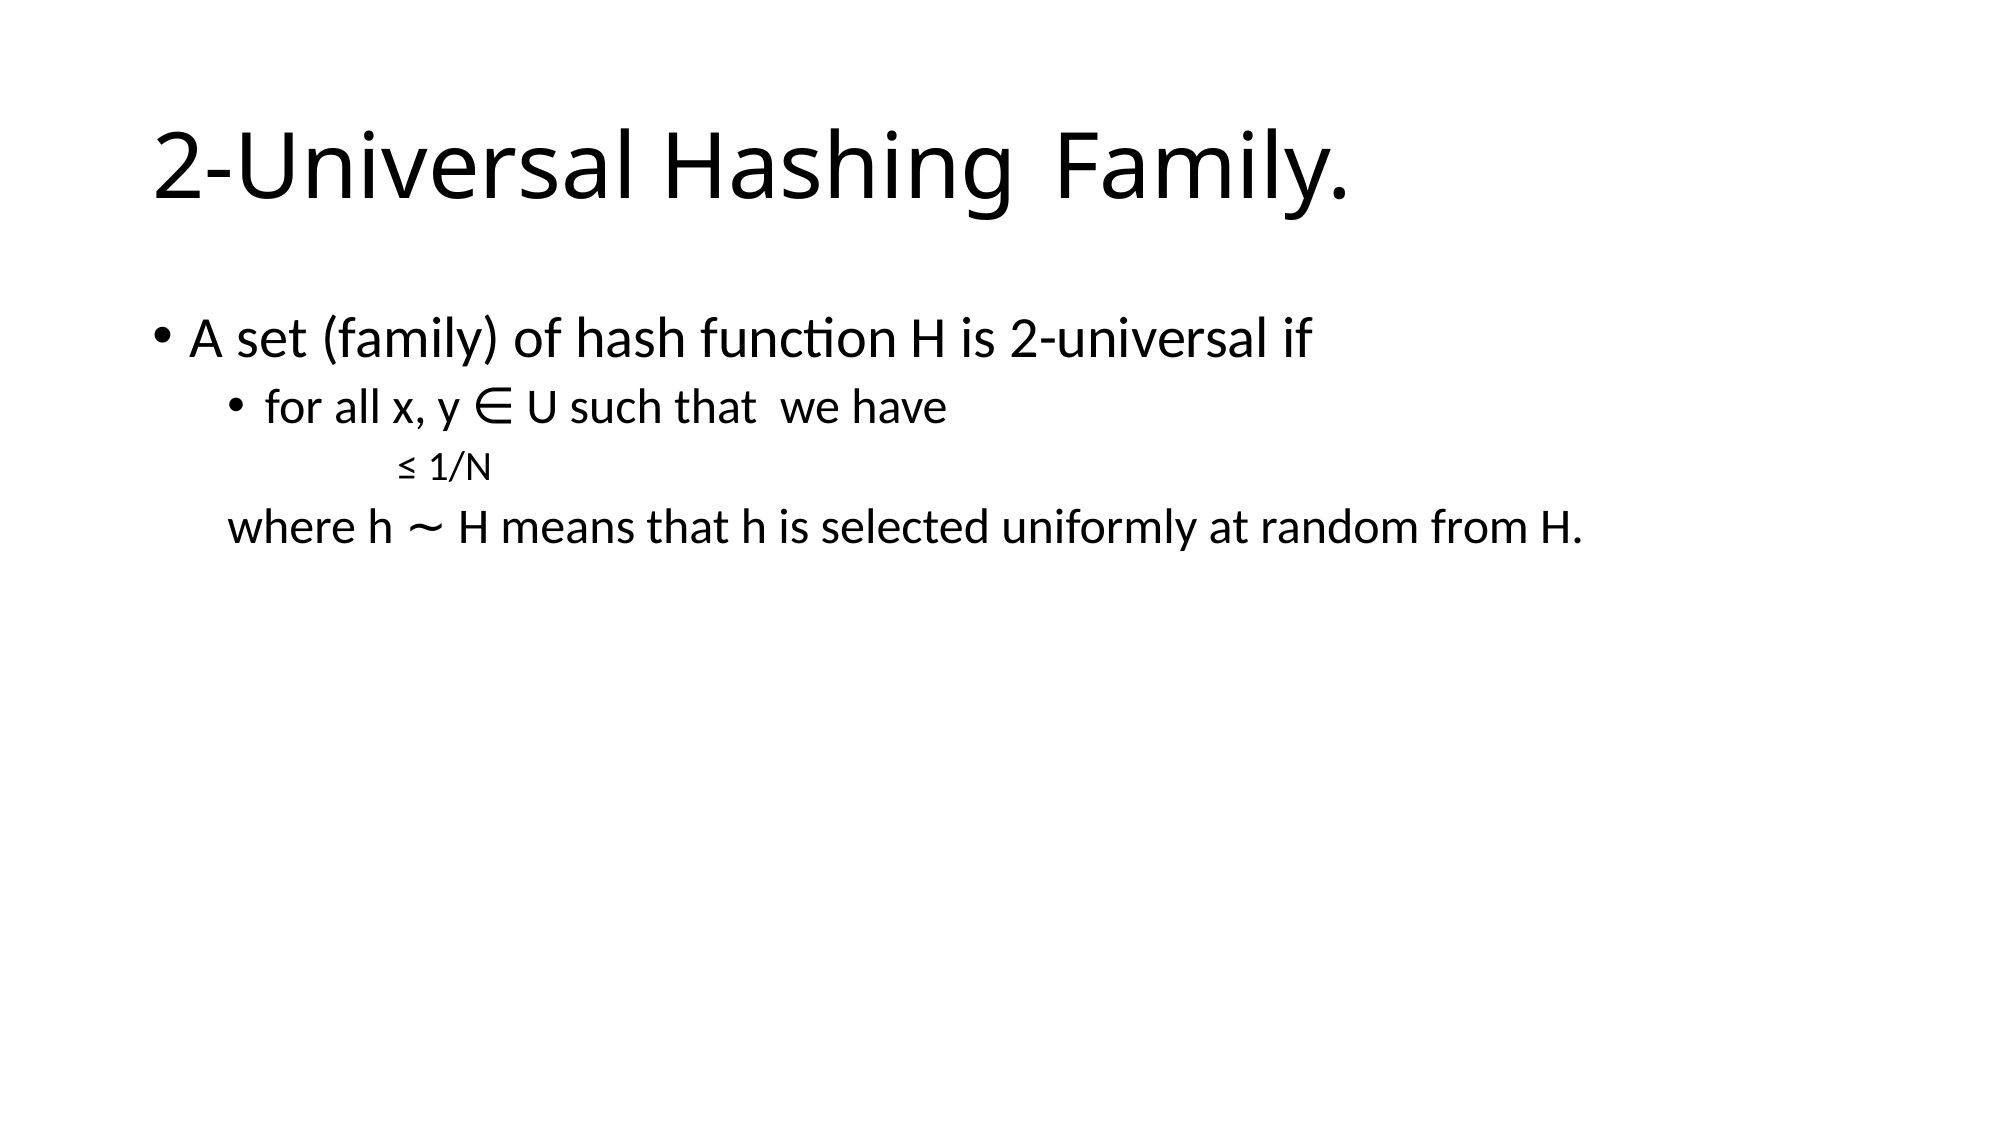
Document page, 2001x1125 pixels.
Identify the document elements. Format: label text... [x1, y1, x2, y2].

title 2-Universal Hashing Family. [137, 59, 1863, 278]
